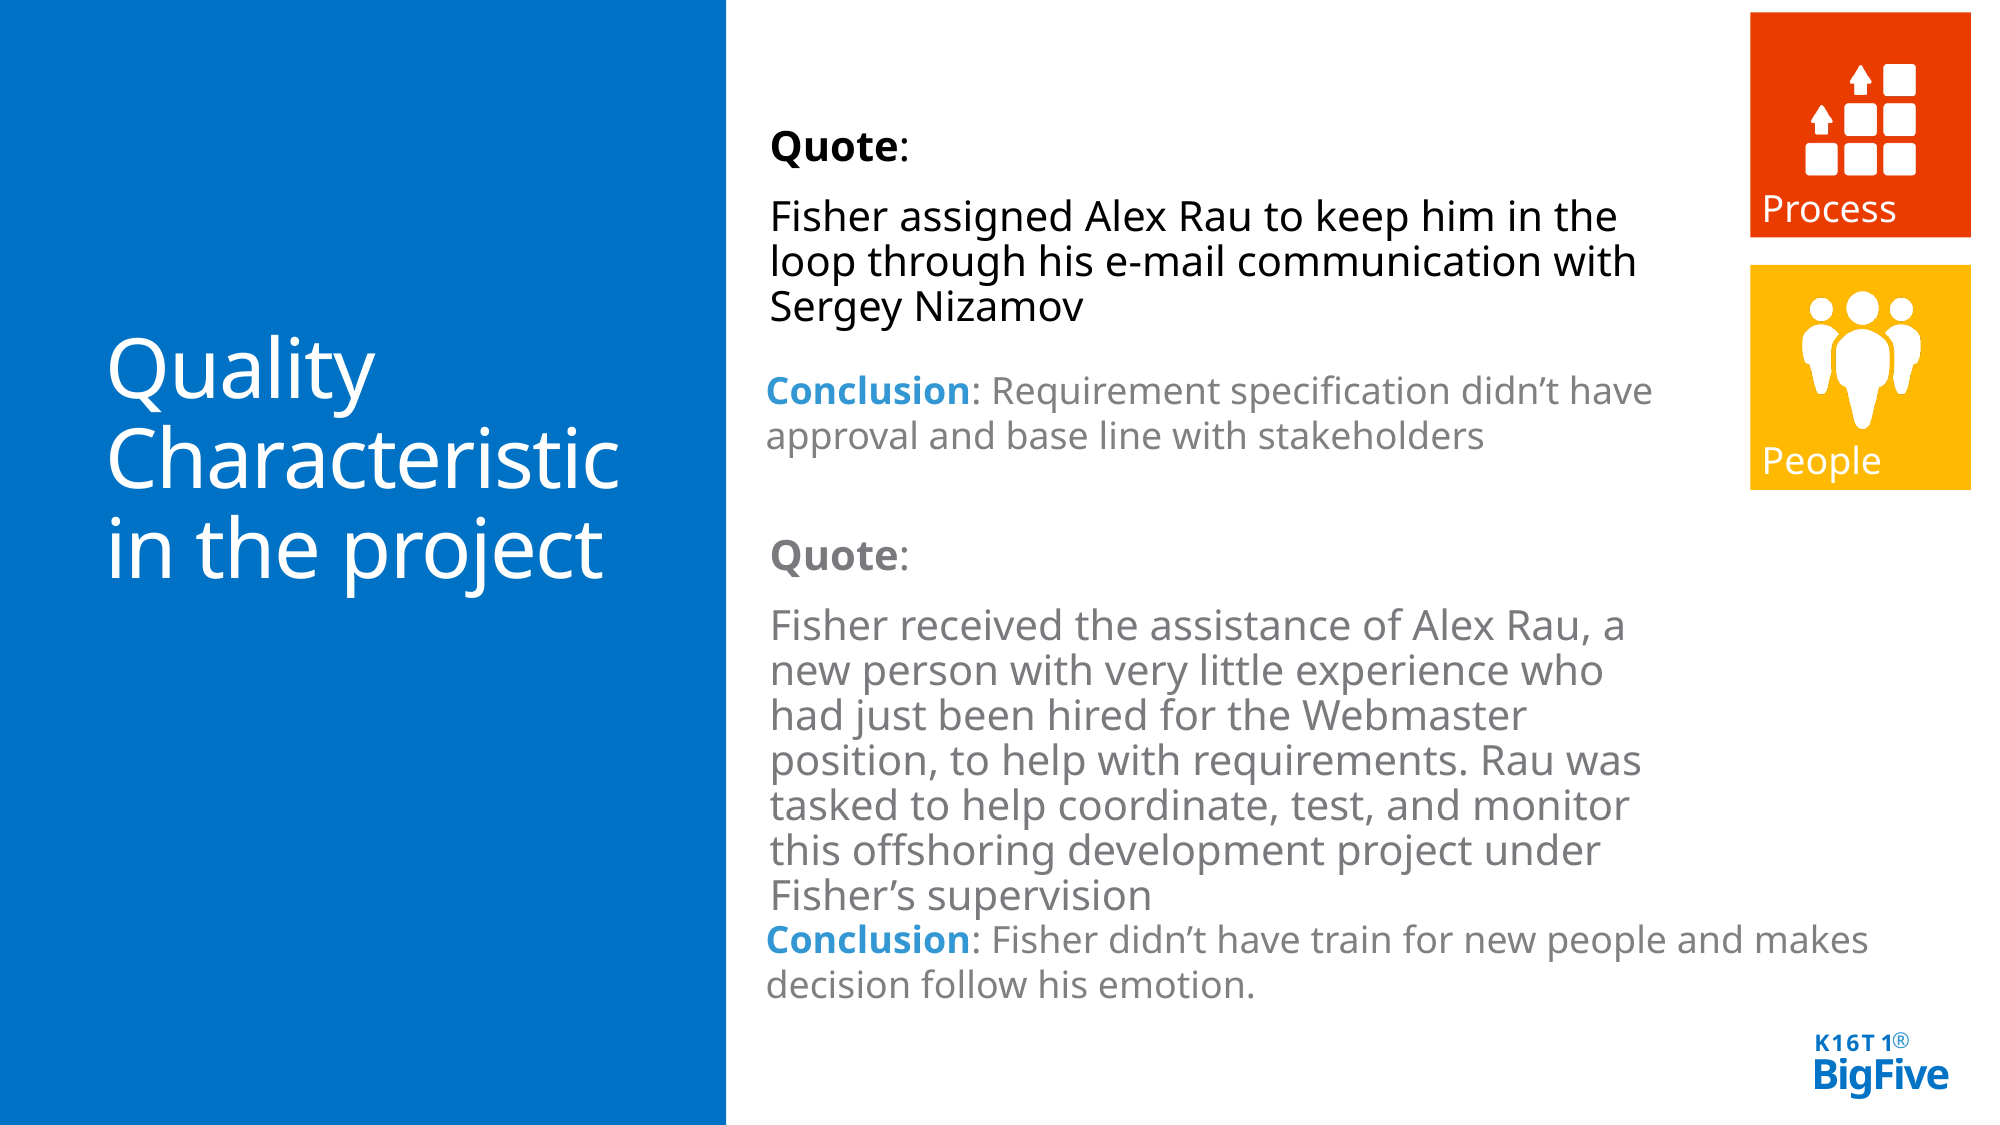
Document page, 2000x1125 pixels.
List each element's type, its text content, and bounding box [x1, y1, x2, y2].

text_box Quality Characteristic in the project [105, 326, 644, 597]
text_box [1750, 12, 1972, 238]
text_box Quote: Fisher received the assistance of Alex Rau, a new person with very little experience who had just been hired for the Webmaster position, to help with requirements. Rau was tasked to help coordinate, test, and monitor this offshoring development project under Fisher’s supervision [769, 534, 1670, 877]
list Quote: Fisher assigned Alex Rau to keep him in the loop through his e-mail communication with Sergey Nizamov [769, 125, 1670, 359]
text_box Conclusion: Requirement specification didn’t have approval and base line with stakeholders [750, 359, 1750, 465]
text_box Conclusion: Fisher didn’t have train for new people and makes decision follow his emotion. [750, 909, 1928, 1014]
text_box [1750, 264, 1972, 491]
